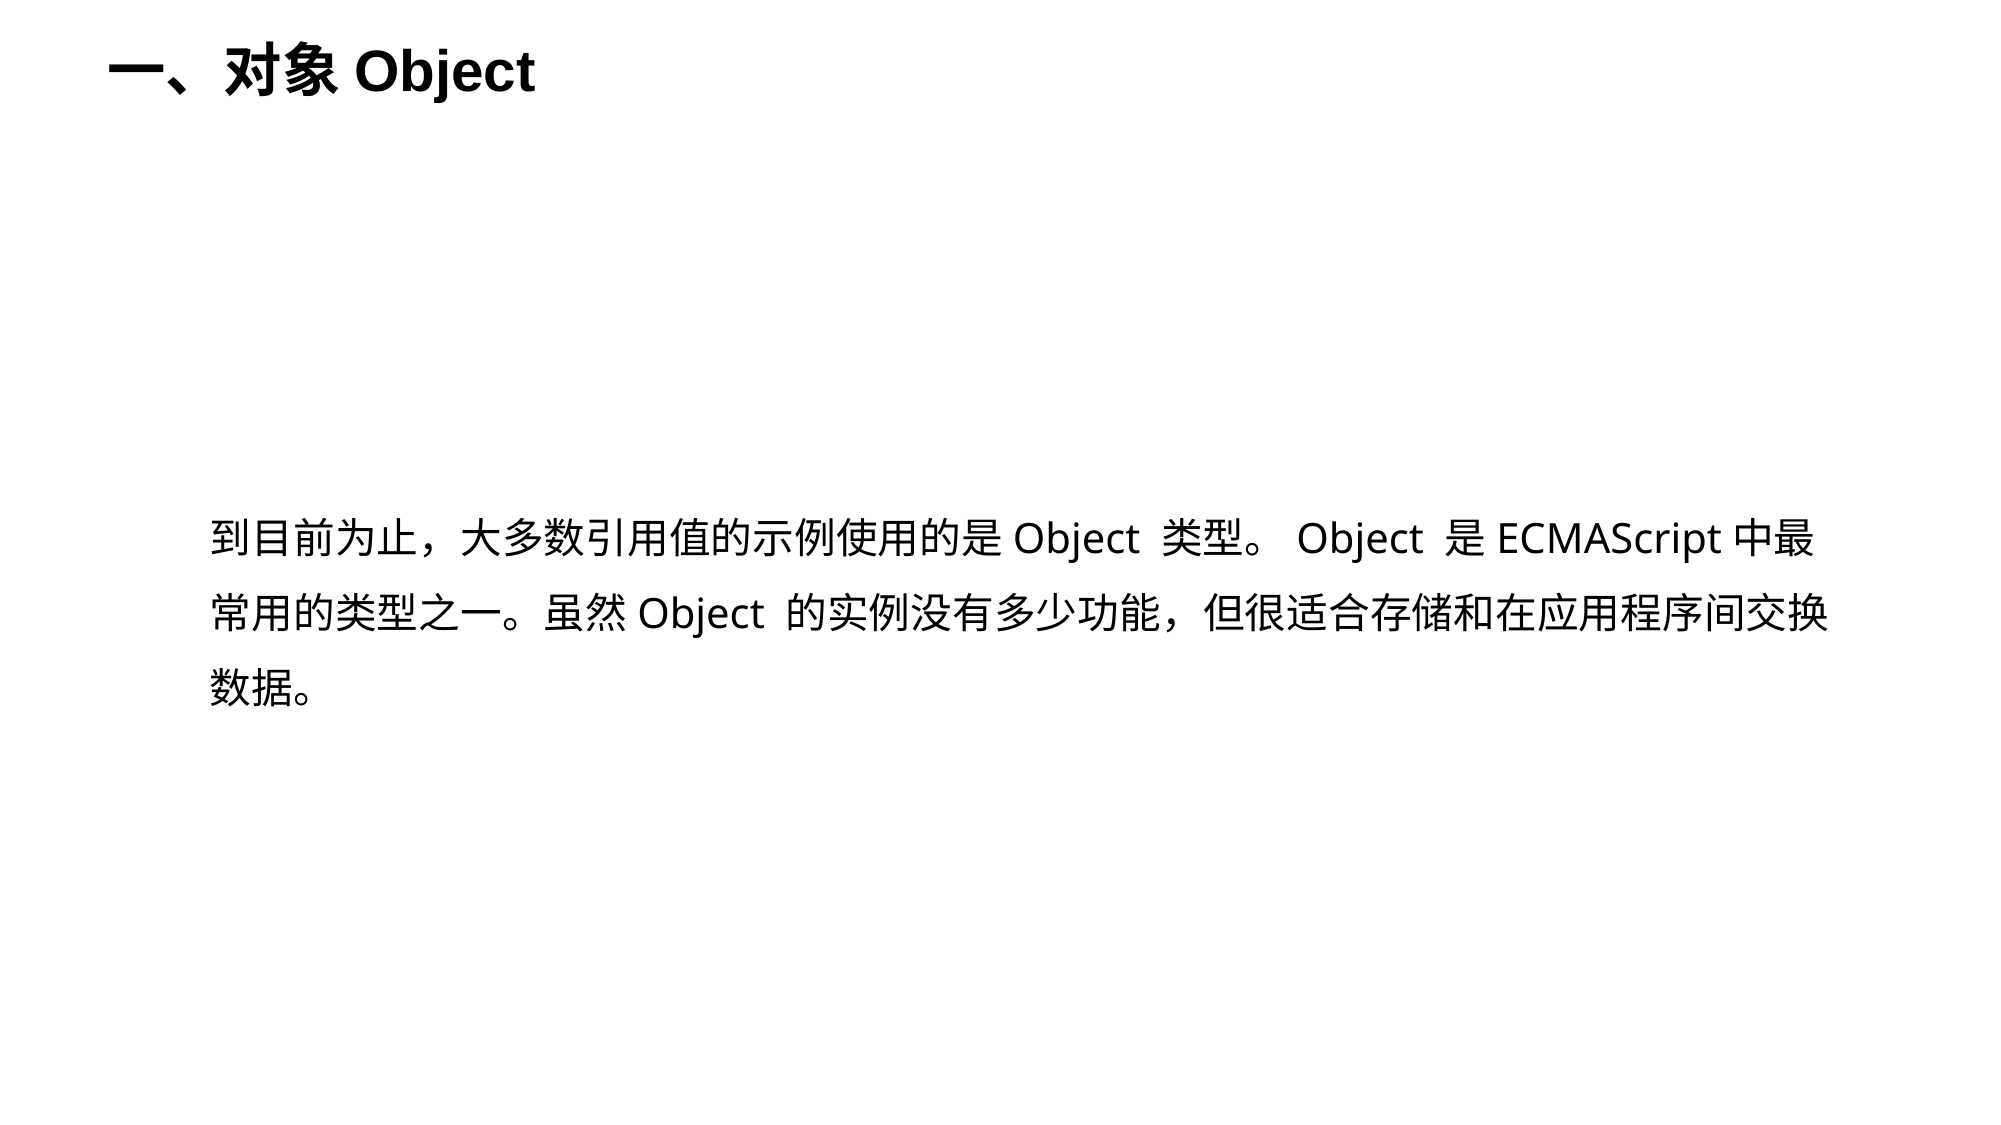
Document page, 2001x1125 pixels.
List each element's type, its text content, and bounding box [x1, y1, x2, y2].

text_box 一、对象Object [92, 25, 1108, 111]
text_box 到目前为止，大多数引用值的示例使用的是Object 类型。Object 是ECMAScript中最常用的类型之一。虽然Object 的实例没有多少功能，但很适合存储和在应用程序间交换数据。 [194, 479, 1859, 719]
